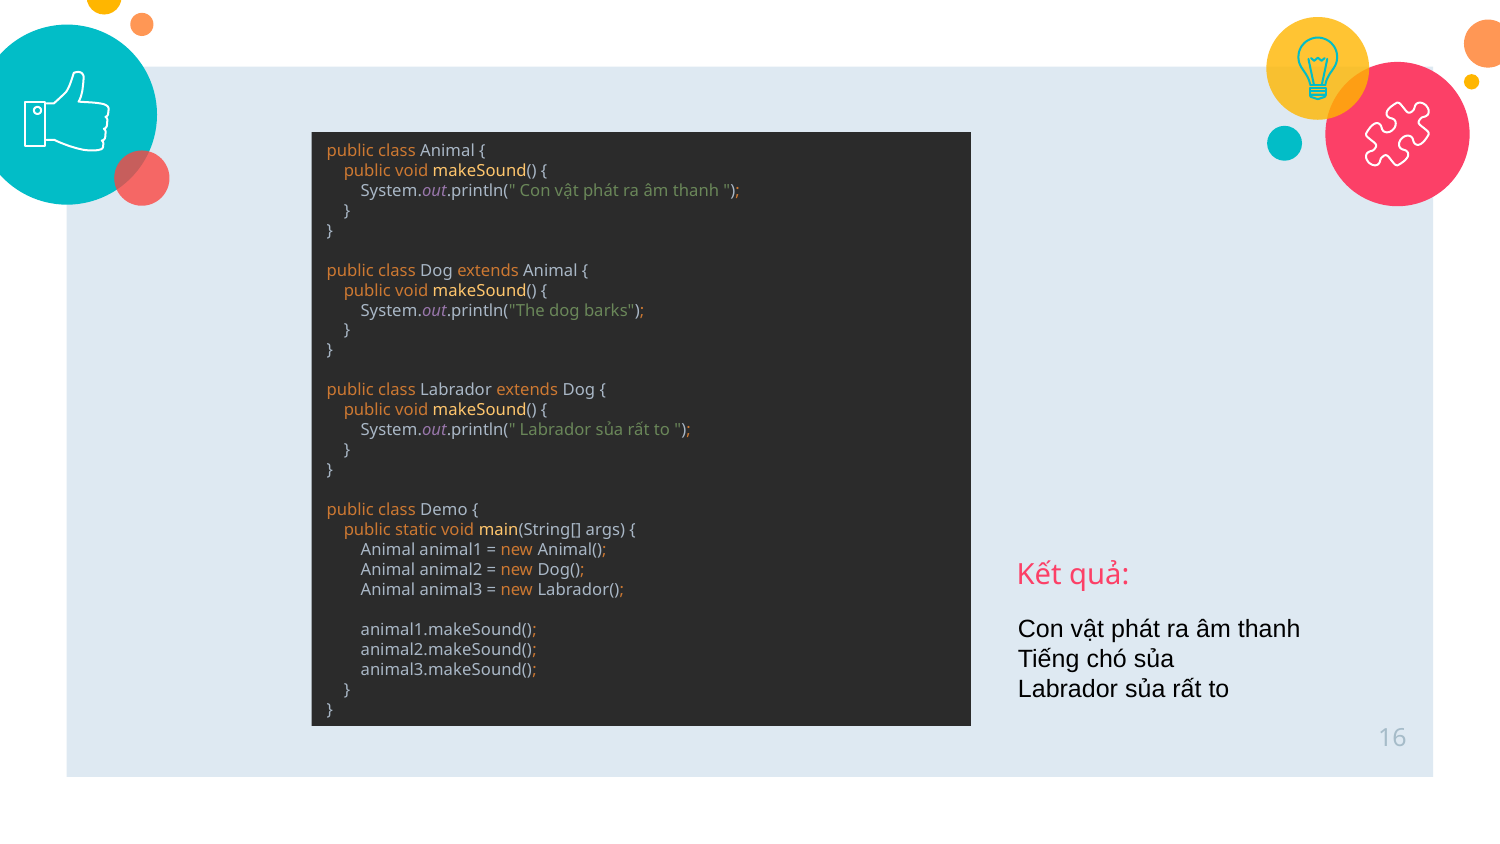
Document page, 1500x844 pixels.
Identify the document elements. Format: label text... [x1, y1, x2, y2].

text_box public class Animal { public void makeSound() { System.out.println(" Con vật phát ra âm thanh "); } } public class Dog extends Animal { public void makeSound() { System.out.println("The dog barks"); } } public class Labrador extends Dog { public void makeSound() { System.out.println(" Labrador sủa rất to "); } } public class Demo { public static void main(String[] args) { Animal animal1 = new Animal(); Animal animal2 = new Dog(); Animal animal3 = new Labrador(); animal1.makeSound(); animal2.makeSound(); animal3.makeSound(); } } [311, 132, 971, 726]
slide_number 16 [1331, 706, 1422, 771]
text_box Kết quả: [1001, 547, 1145, 598]
text_box Con vật phát ra âm thanh Tiếng chó sủa Labrador sủa rất to [1003, 605, 1391, 710]
